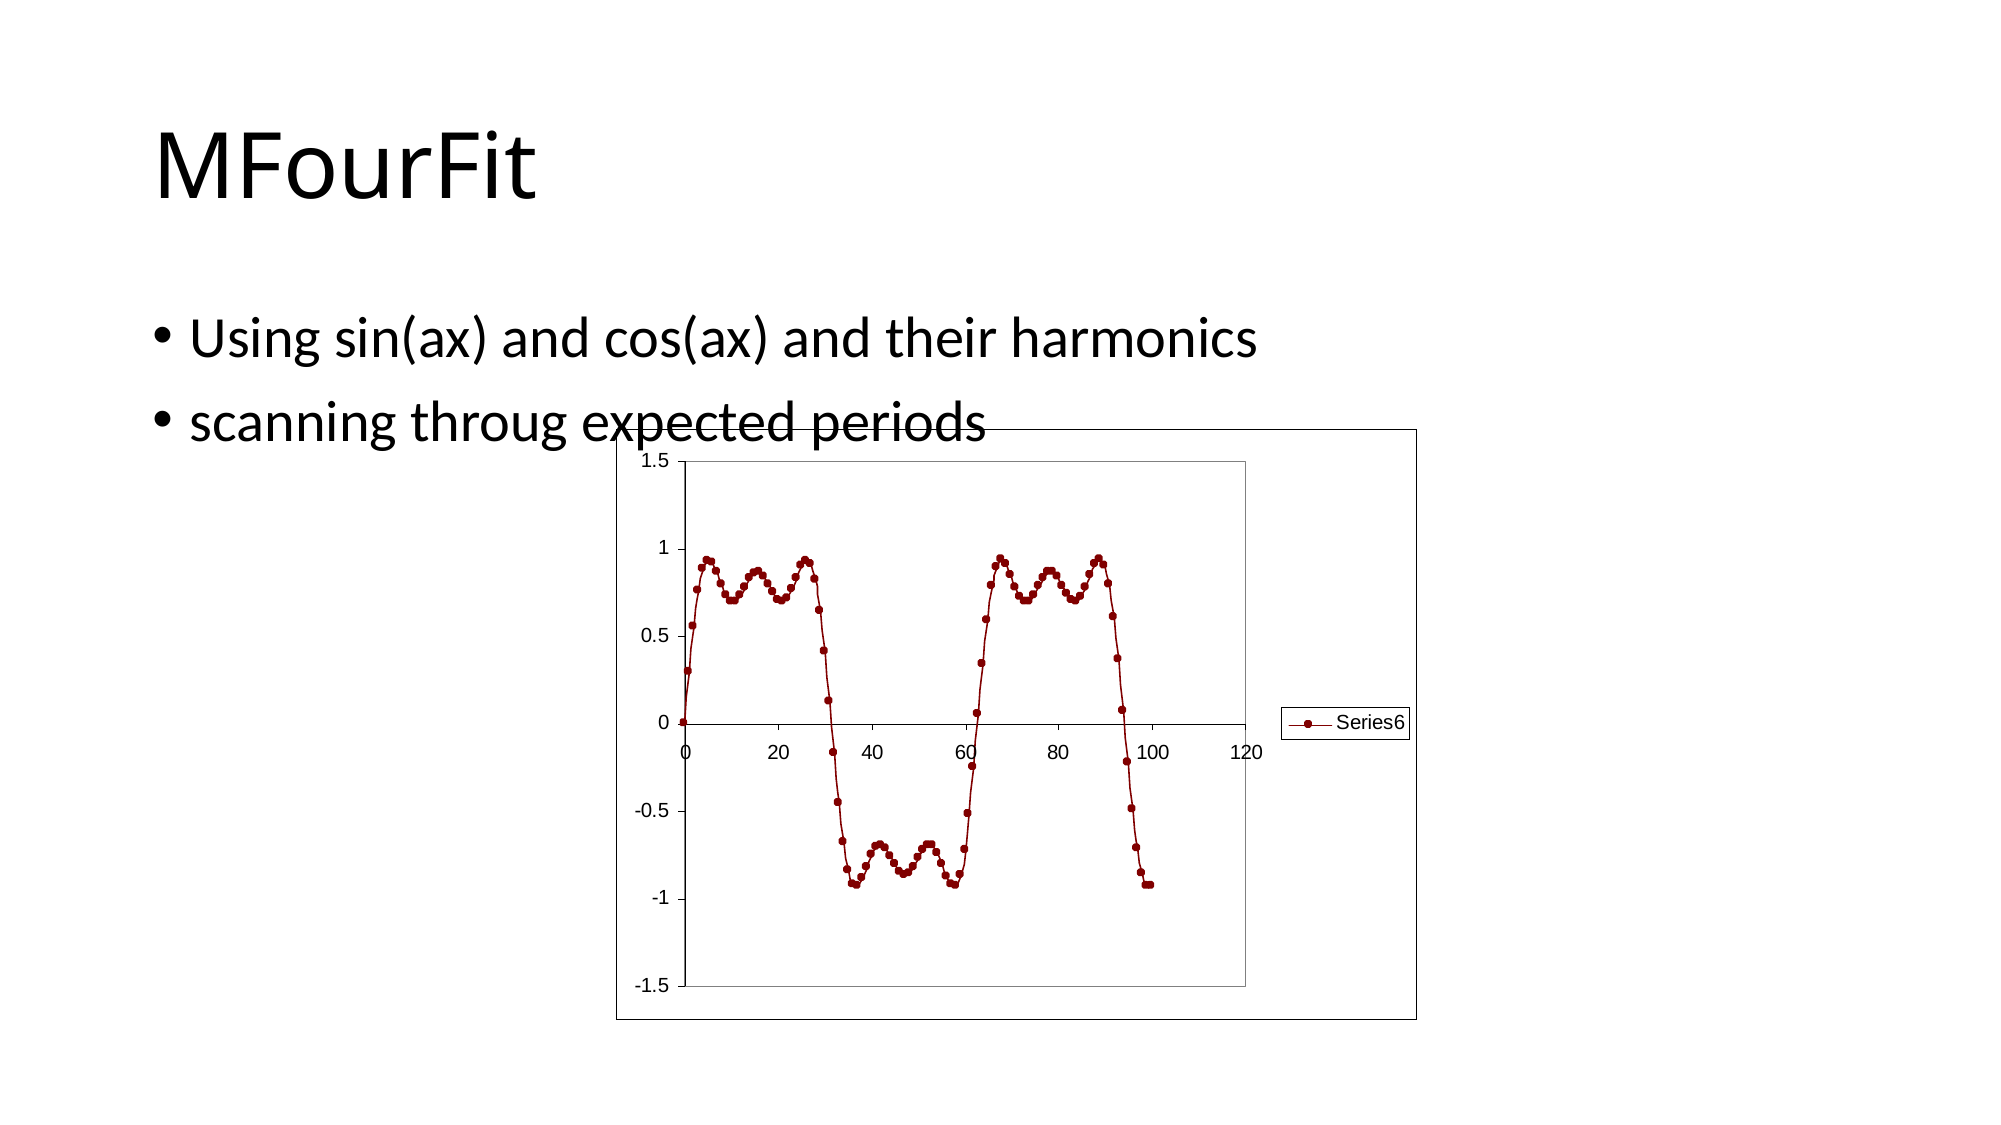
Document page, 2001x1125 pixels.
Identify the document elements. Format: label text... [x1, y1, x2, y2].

list Using sin(ax) and cos(ax) and their harmonics scanning throug expected periods [137, 299, 1863, 1014]
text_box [607, 420, 1426, 1028]
title MFourFit [137, 59, 1863, 278]
